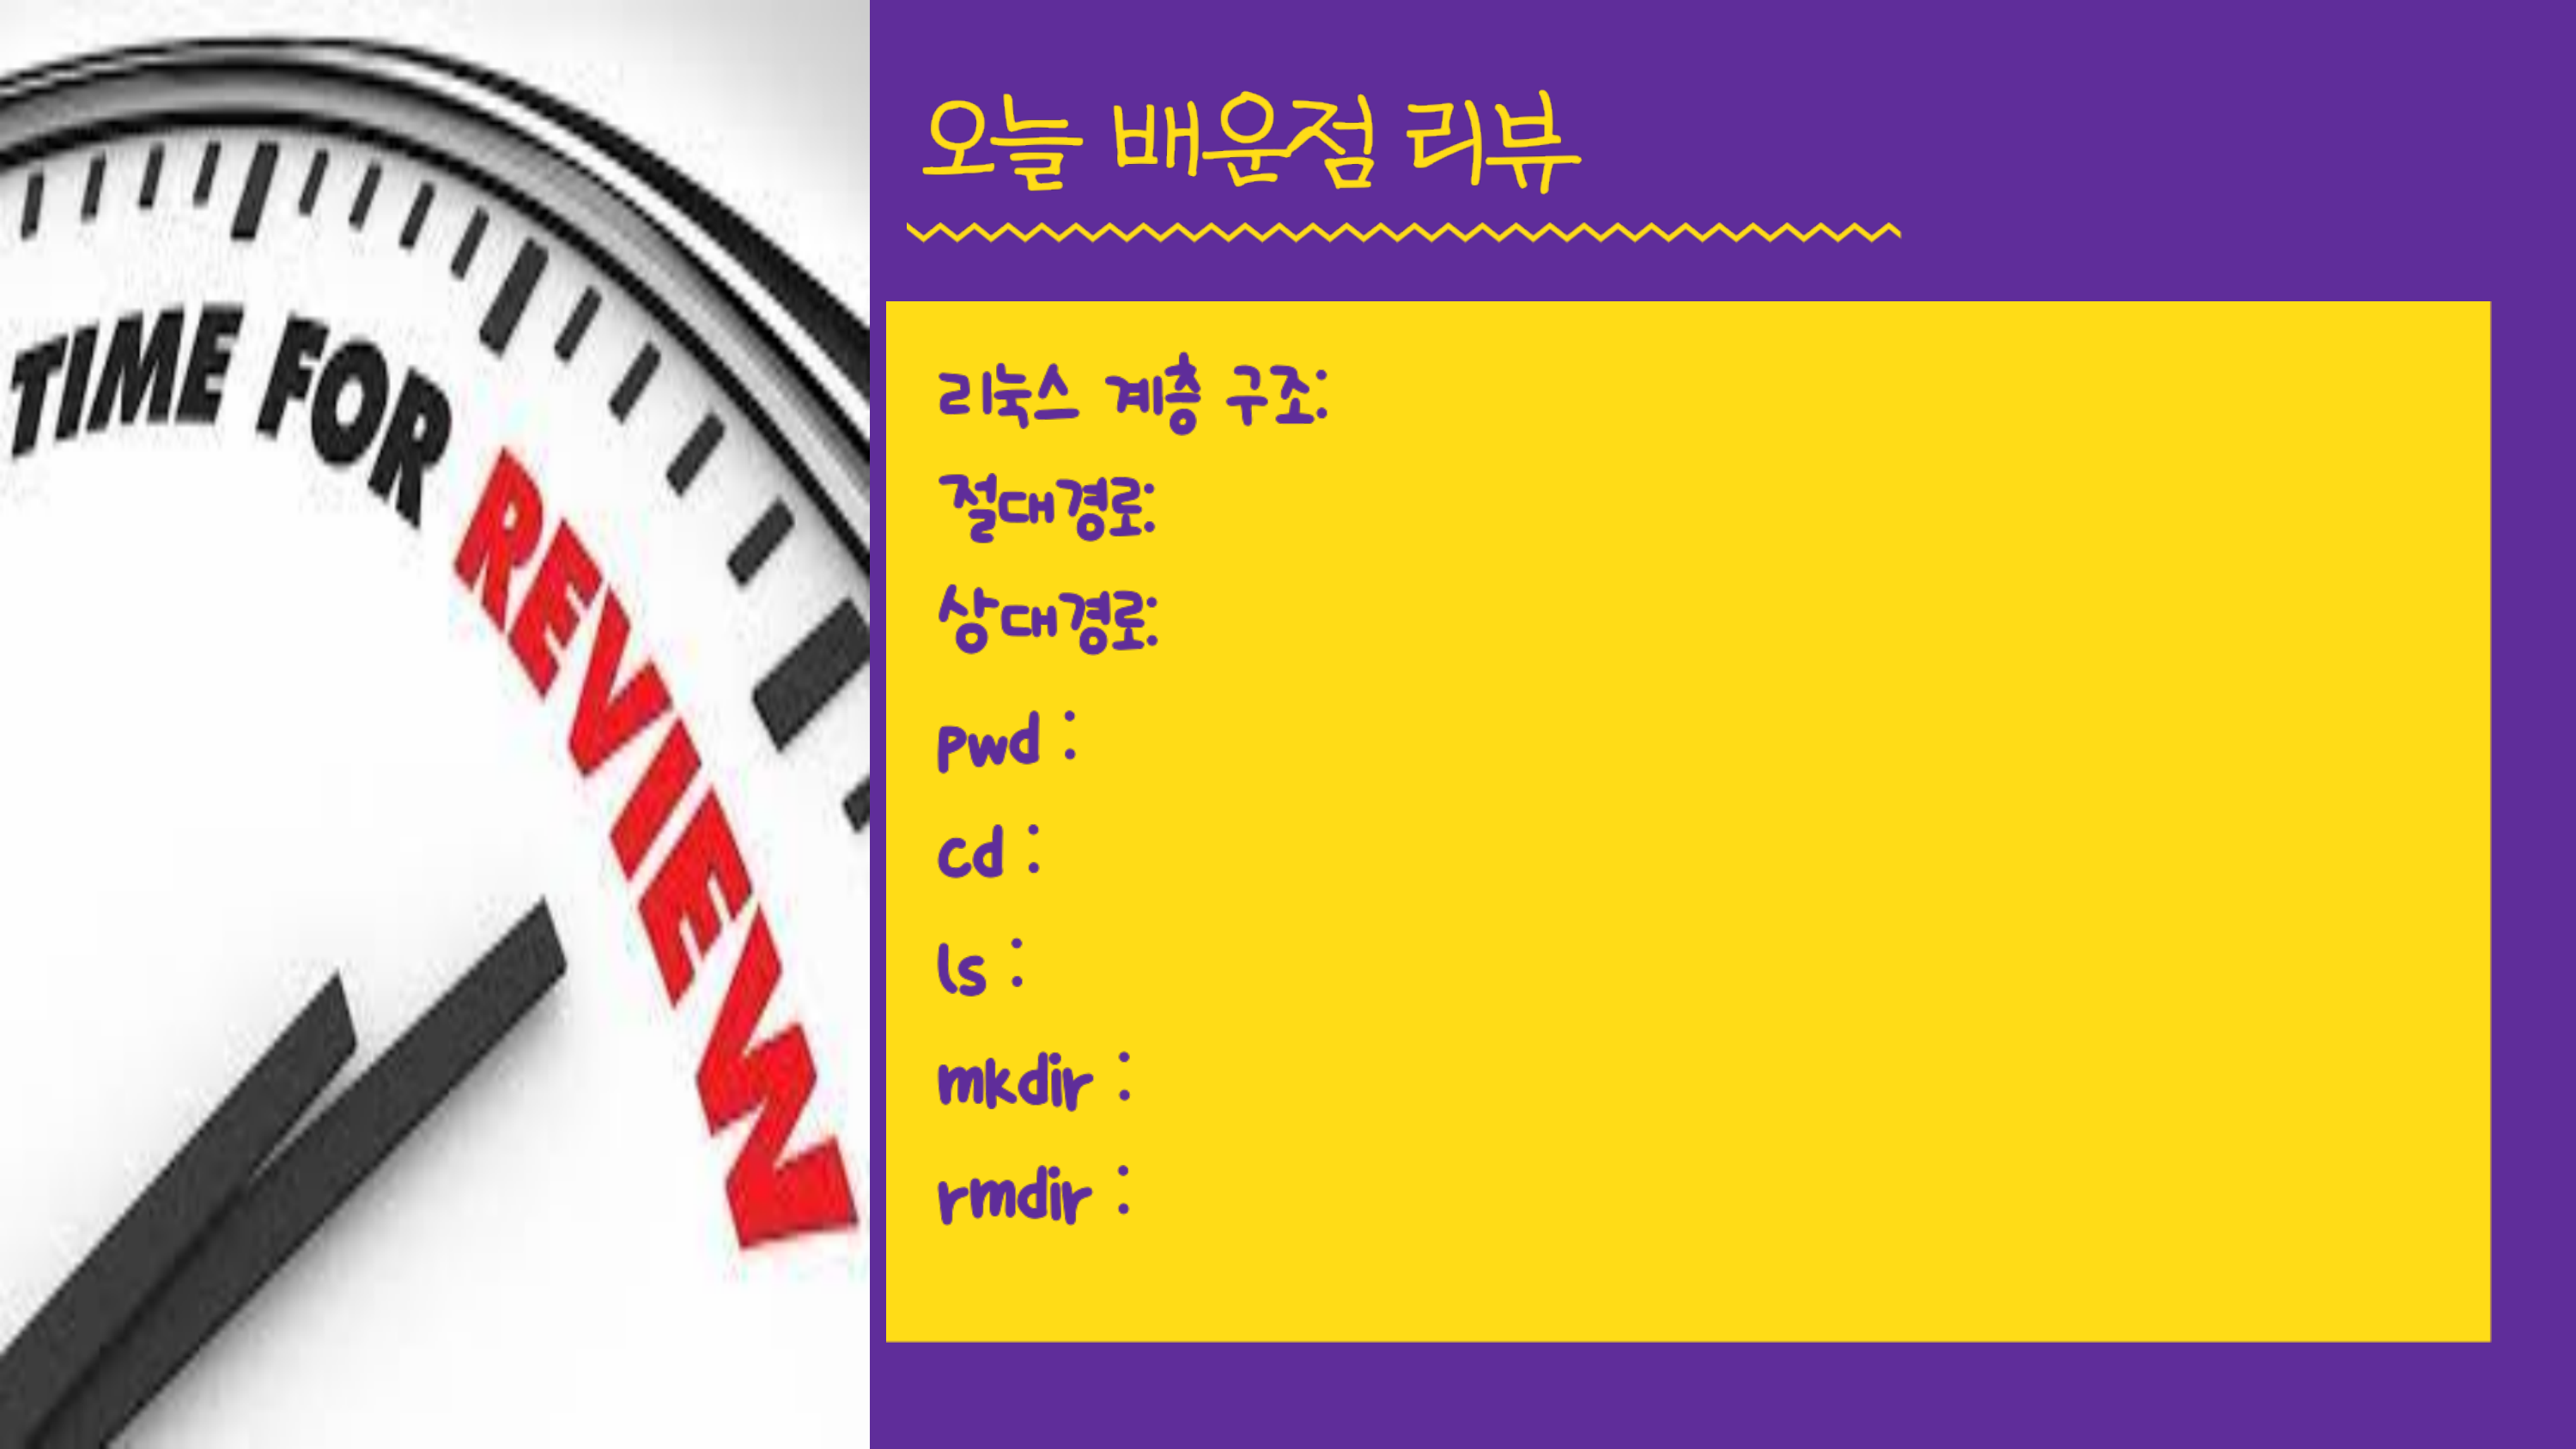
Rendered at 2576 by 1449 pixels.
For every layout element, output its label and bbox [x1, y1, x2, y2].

text_box [886, 301, 2492, 1343]
text_box [0, 0, 870, 1449]
text_box [907, 222, 1903, 244]
picture [926, 334, 1359, 1257]
picture [870, 52, 1631, 244]
